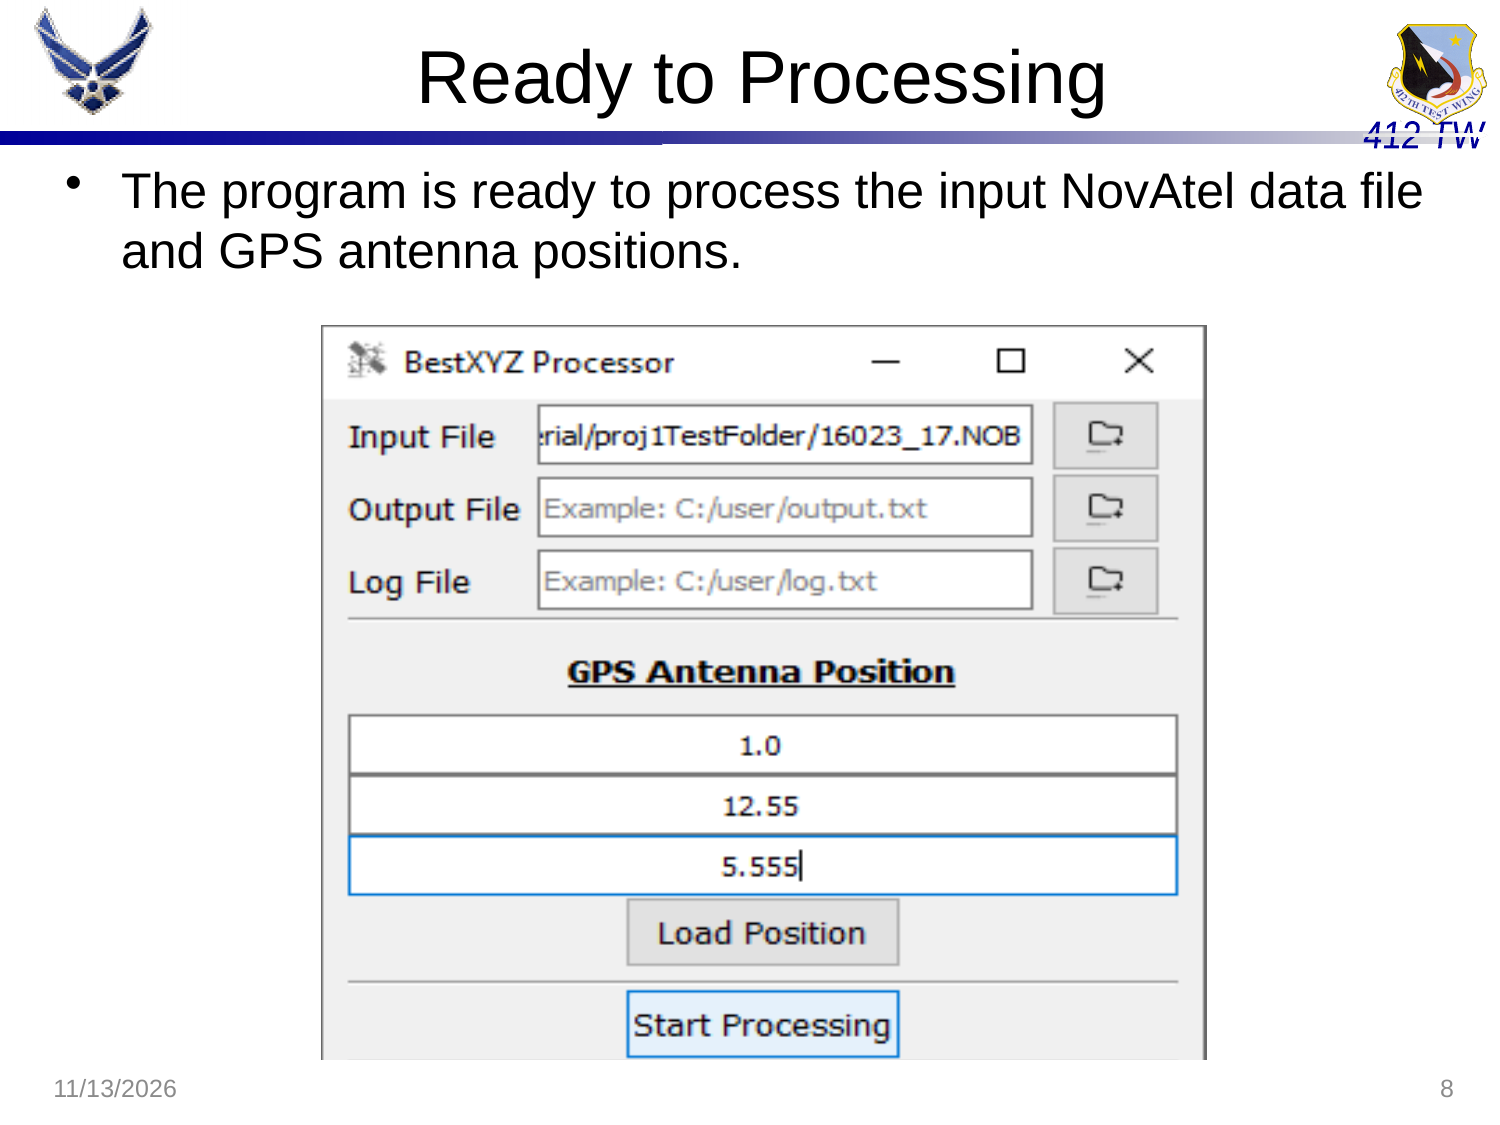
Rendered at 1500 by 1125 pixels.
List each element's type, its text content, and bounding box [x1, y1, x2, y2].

title Ready to Processing [137, 19, 1388, 127]
picture [320, 325, 1208, 1060]
slide_number 8 [1119, 1071, 1470, 1103]
list The program is ready to process the input NovAtel data file and GPS antenna positions. [50, 151, 1478, 1060]
picture [1388, 24, 1487, 125]
picture [0, 0, 188, 125]
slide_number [38, 1071, 389, 1103]
